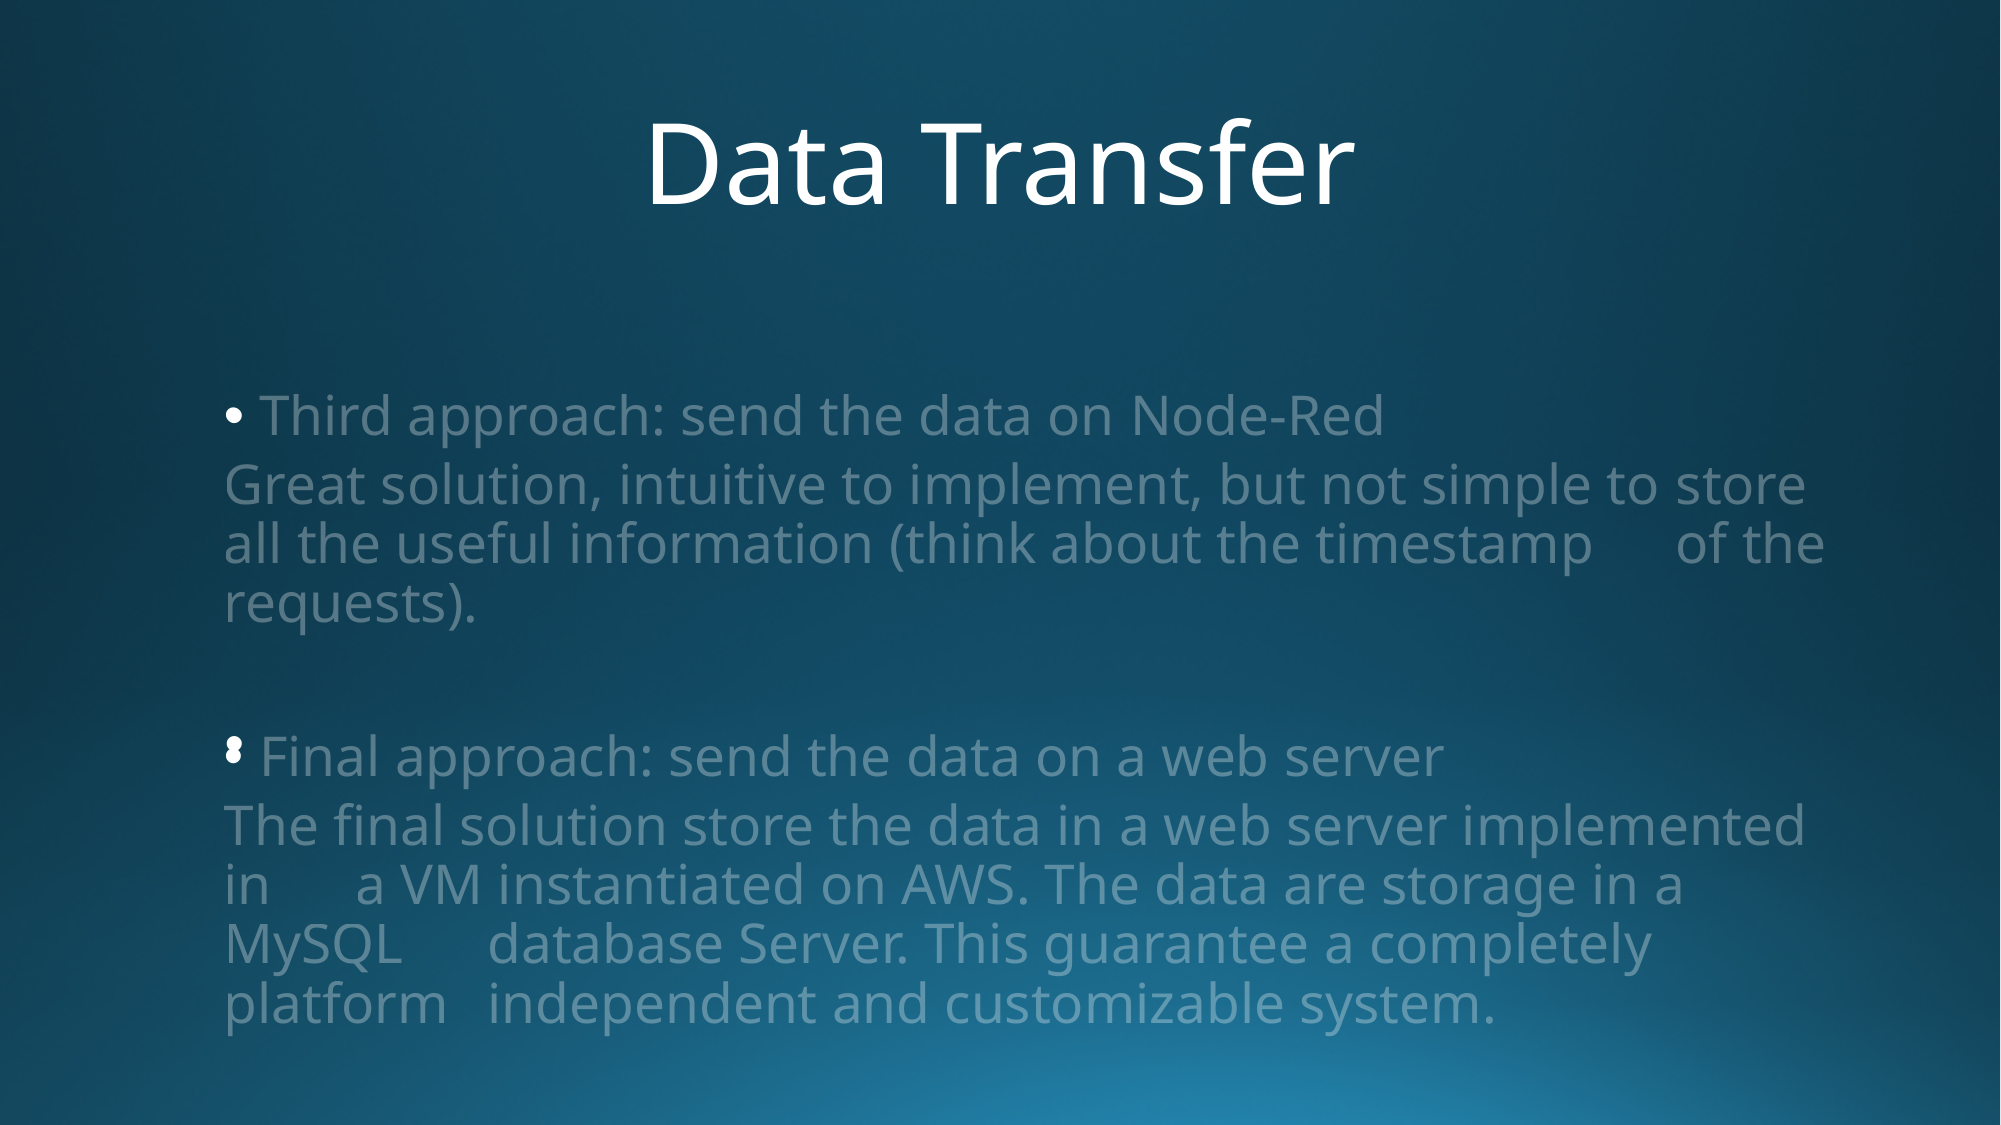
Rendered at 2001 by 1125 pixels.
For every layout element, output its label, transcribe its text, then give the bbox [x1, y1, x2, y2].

picture [0, 0, 2001, 1125]
title Data Transfer [137, 59, 1863, 278]
text_box Third approach: send the data on Node-Red Great solution, intuitive to implement, but not simple to store all the useful information (think about the timestamp of the requests). Final approach: send the data on a web server The final solution store the data in a web server implemented in a VM instantiated on AWS. The data are storage in a MySQL database Server. This guarantee a completely platform independent and customizable system. [137, 305, 1863, 1056]
